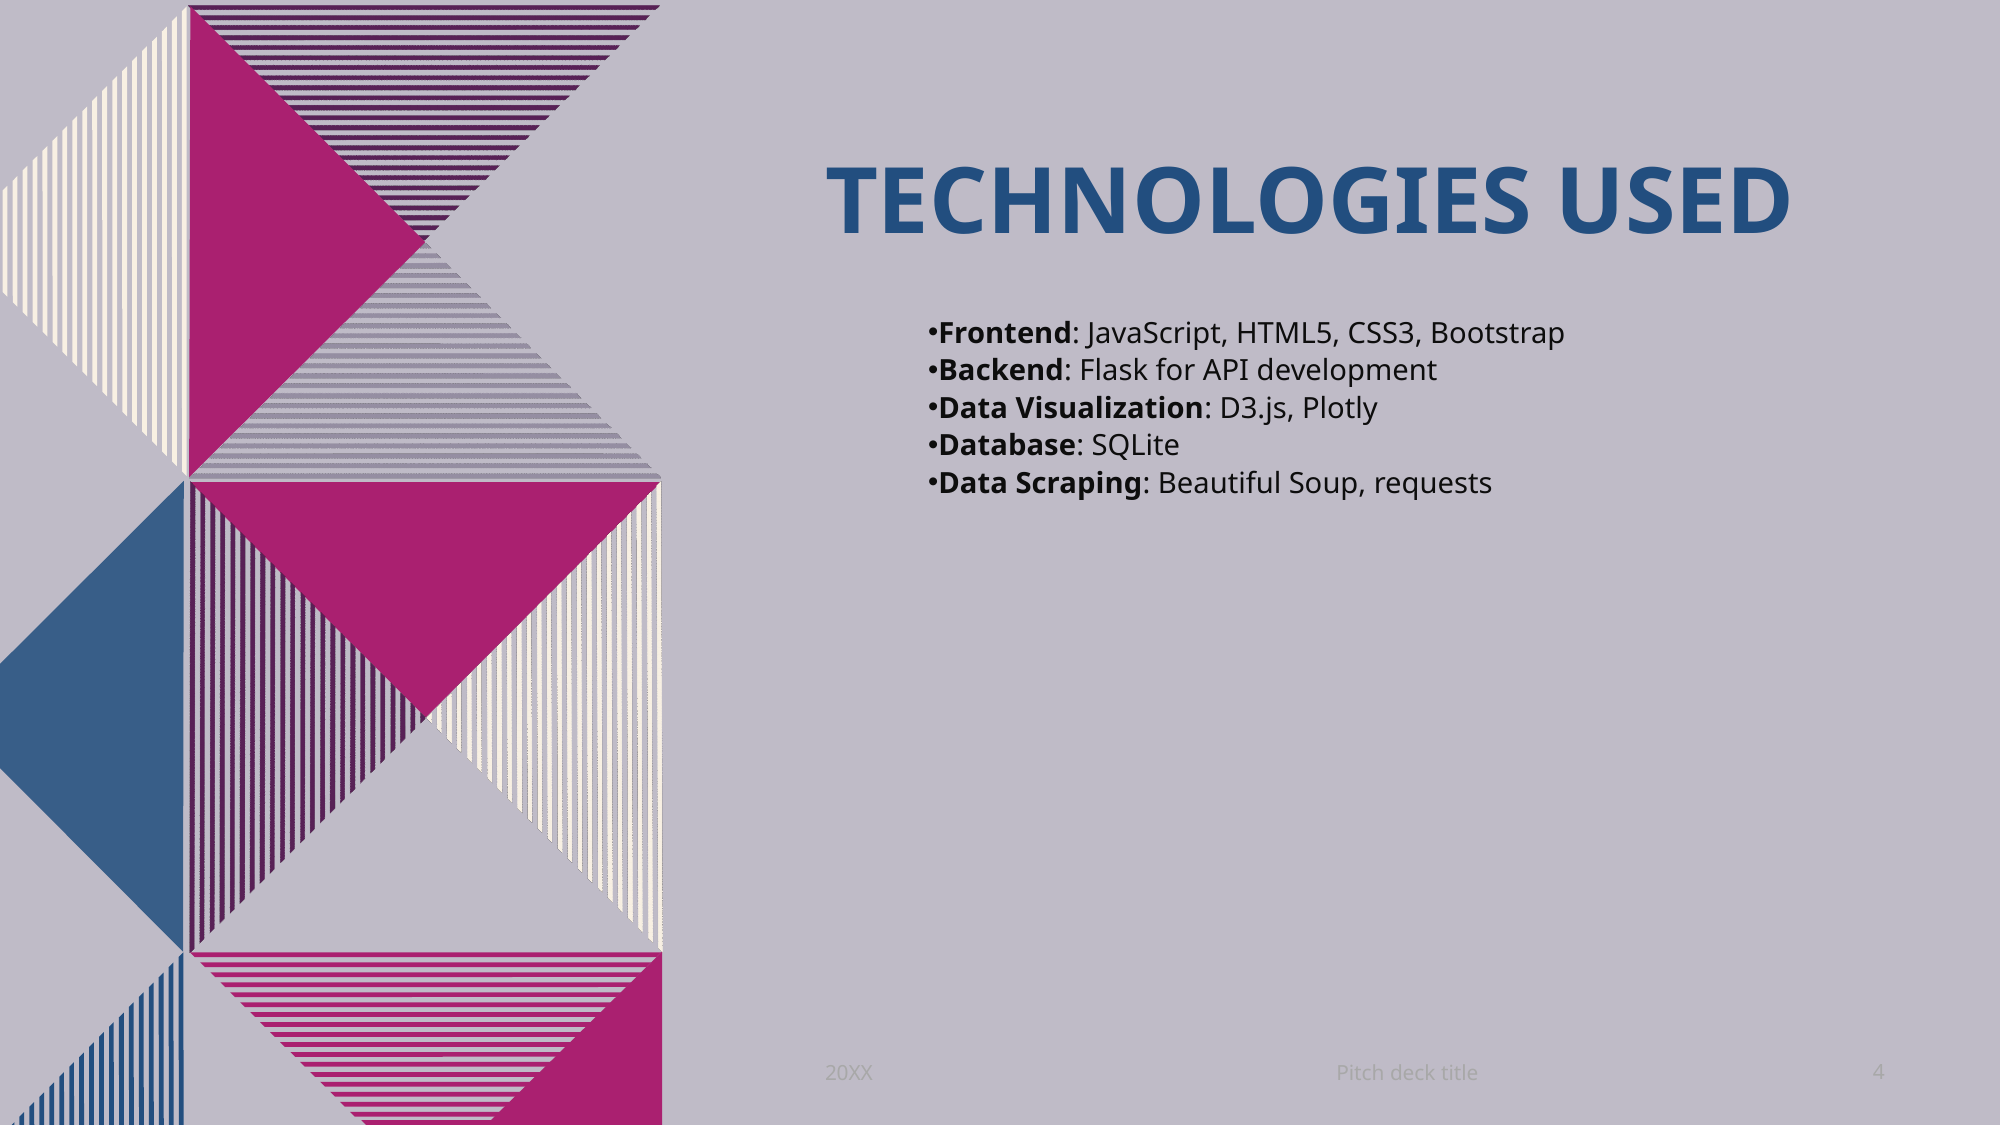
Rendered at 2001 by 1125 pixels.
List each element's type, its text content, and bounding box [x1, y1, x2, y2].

slide_number 20XX [810, 1042, 990, 1103]
picture [188, 0, 659, 240]
picture [190, 242, 661, 482]
footer Pitch deck title [1219, 1041, 1595, 1102]
list Frontend: JavaScript, HTML5, CSS3, Bootstrap Backend: Flask for API development Data Visualization: D3.js, Plotly Database: SQLite Data Scraping: Beautiful Soup, requests [913, 304, 1655, 711]
picture [184, 481, 425, 953]
title Technologies Used [810, 147, 1850, 365]
slide_number 4 [1824, 1042, 1900, 1103]
picture [426, 481, 897, 952]
